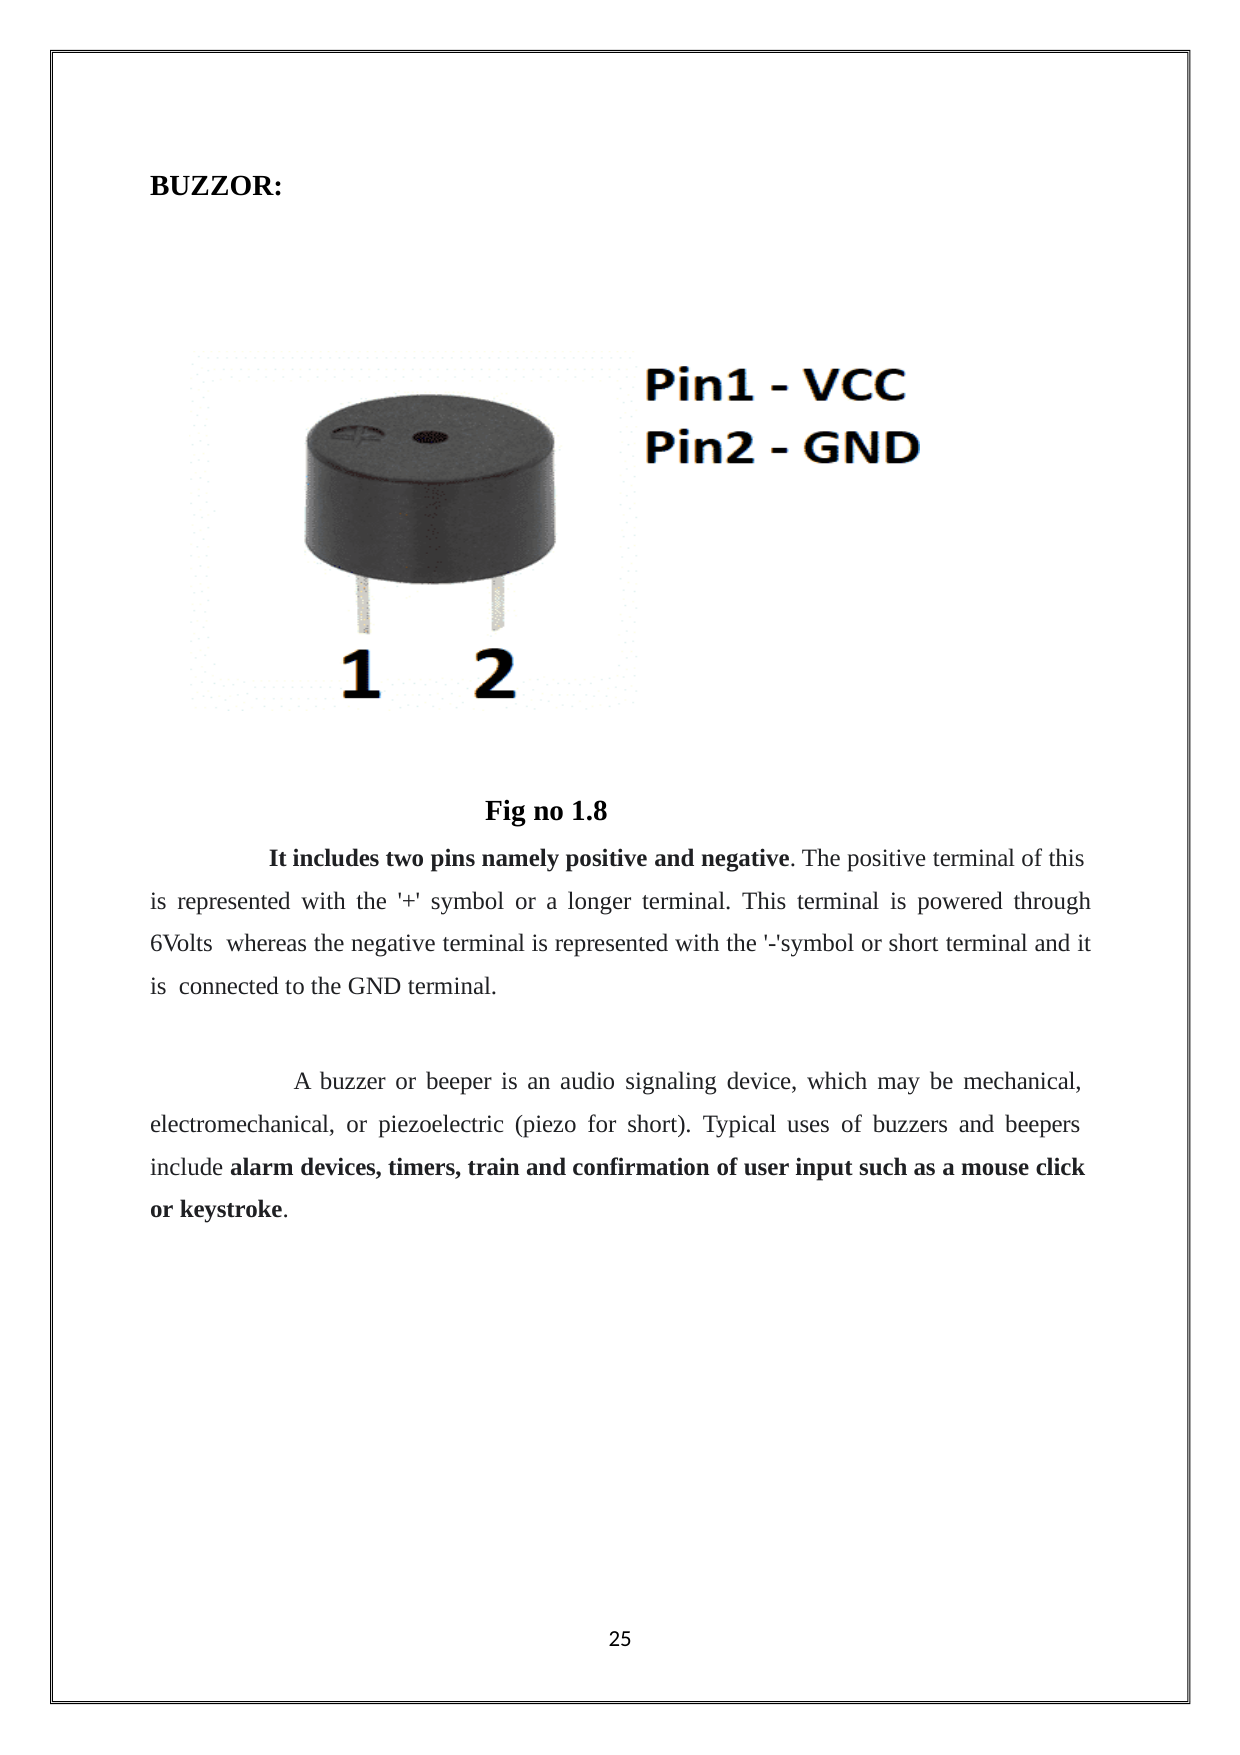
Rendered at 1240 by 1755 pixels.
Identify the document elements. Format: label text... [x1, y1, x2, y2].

text_box [50, 49, 1191, 1705]
picture [188, 351, 920, 711]
text_box BUZZOR: [147, 164, 286, 202]
text_box Fig no 1.8 It includes two pins namely positive and negative. The positive terminal of this is represented with the '+' symbol or a longer terminal. This terminal is powered through 6Volts whereas the negative terminal is represented with the '-'symbol or short terminal and it is connected to the GND terminal. A buzzer or beeper is an audio signaling device, which may be mechanical, electromechanical, or piezoelectric (piezo for short). Typical uses of buzzers and beepers include alarm devices, timers, train and confirmation of user input such as a mouse click or keystroke. [147, 771, 1093, 1223]
slide_number 25 [602, 1626, 639, 1755]
